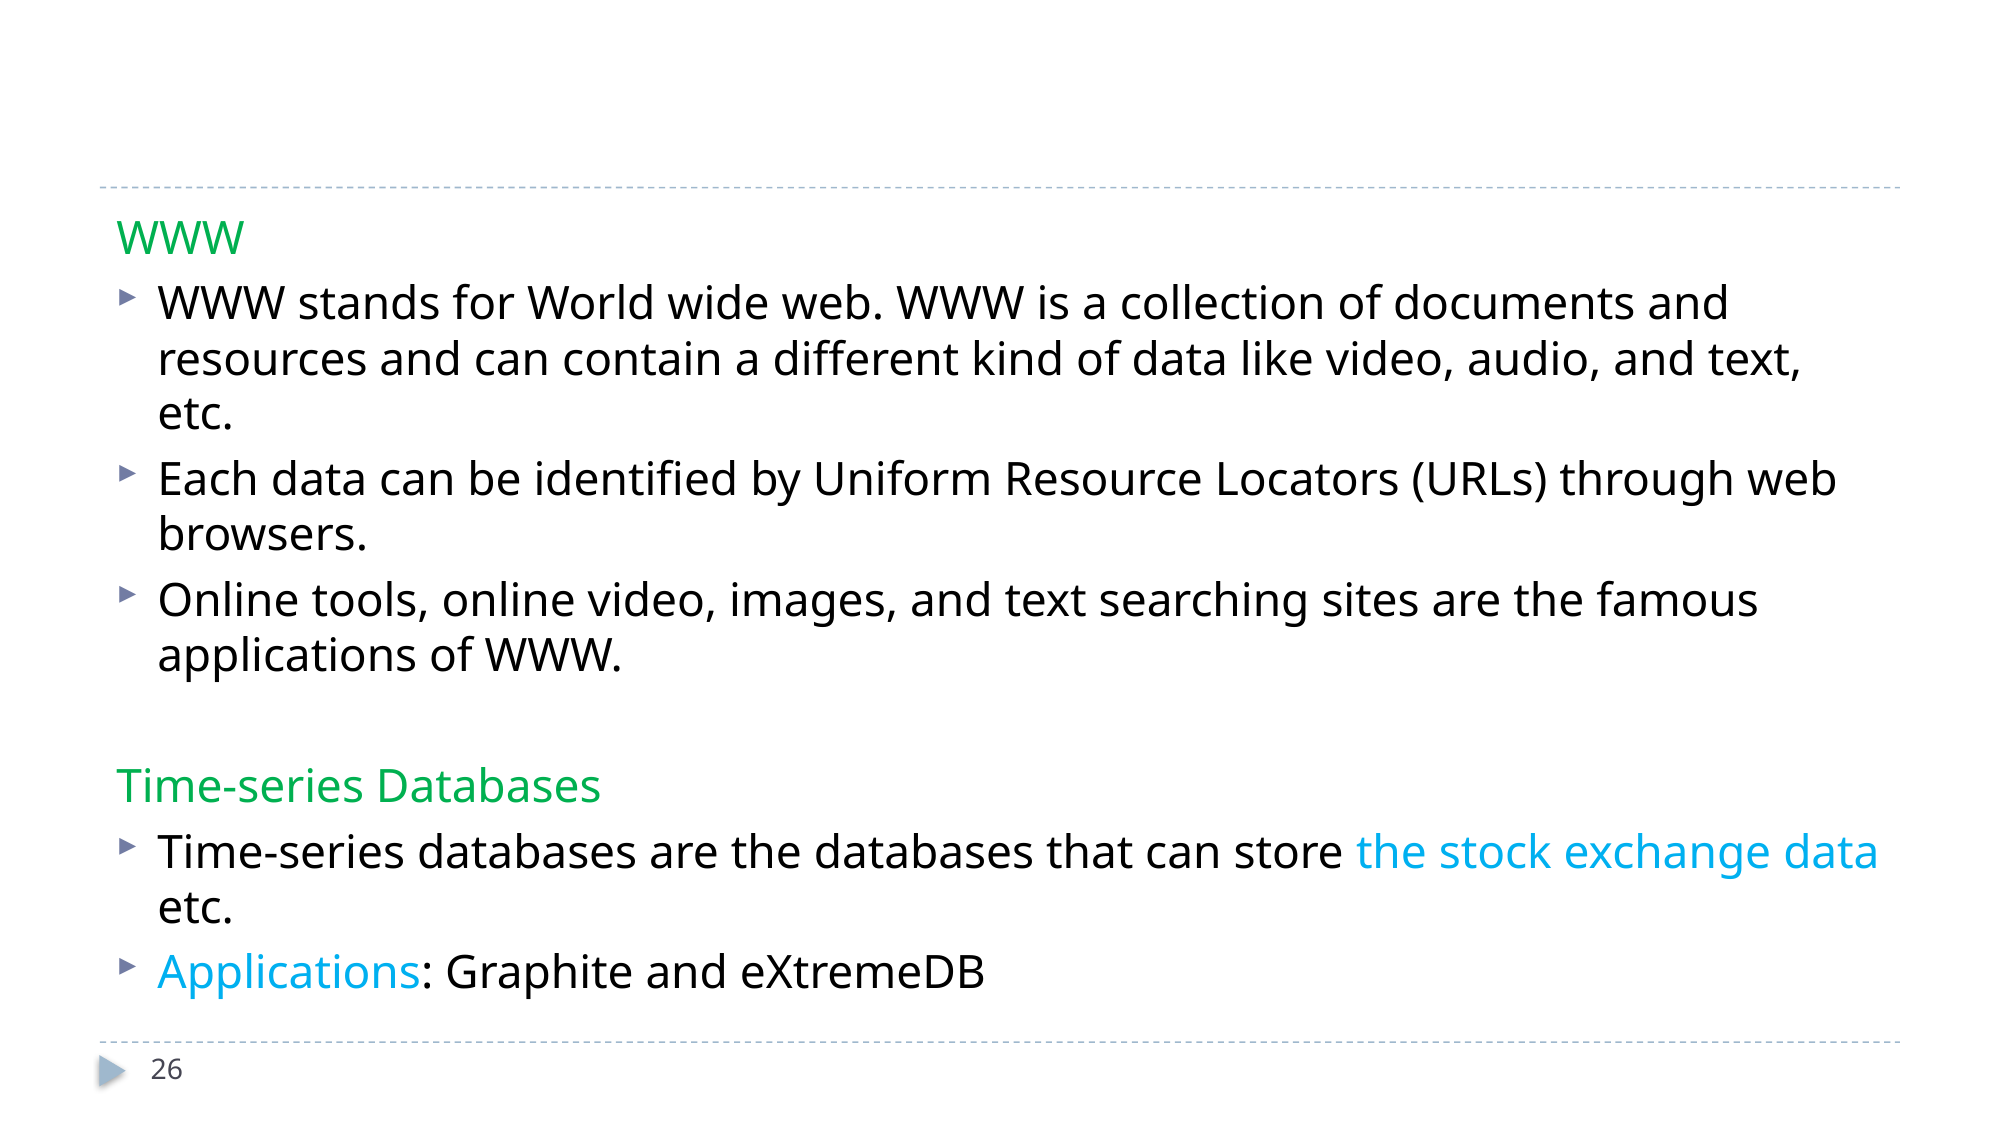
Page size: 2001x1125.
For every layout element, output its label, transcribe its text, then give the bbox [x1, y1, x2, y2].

list WWW WWW stands for World wide web. WWW is a collection of documents and resources and can contain a different kind of data like video, audio, and text, etc. Each data can be identified by Uniform Resource Locators (URLs) through web browsers. Online tools, online video, images, and text searching sites are the famous applications of WWW. Time-series Databases Time-series databases are the databases that can store the stock exchange data etc. Applications: Graphite and eXtremeDB [99, 200, 1900, 1010]
slide_number 26 [133, 1042, 568, 1103]
